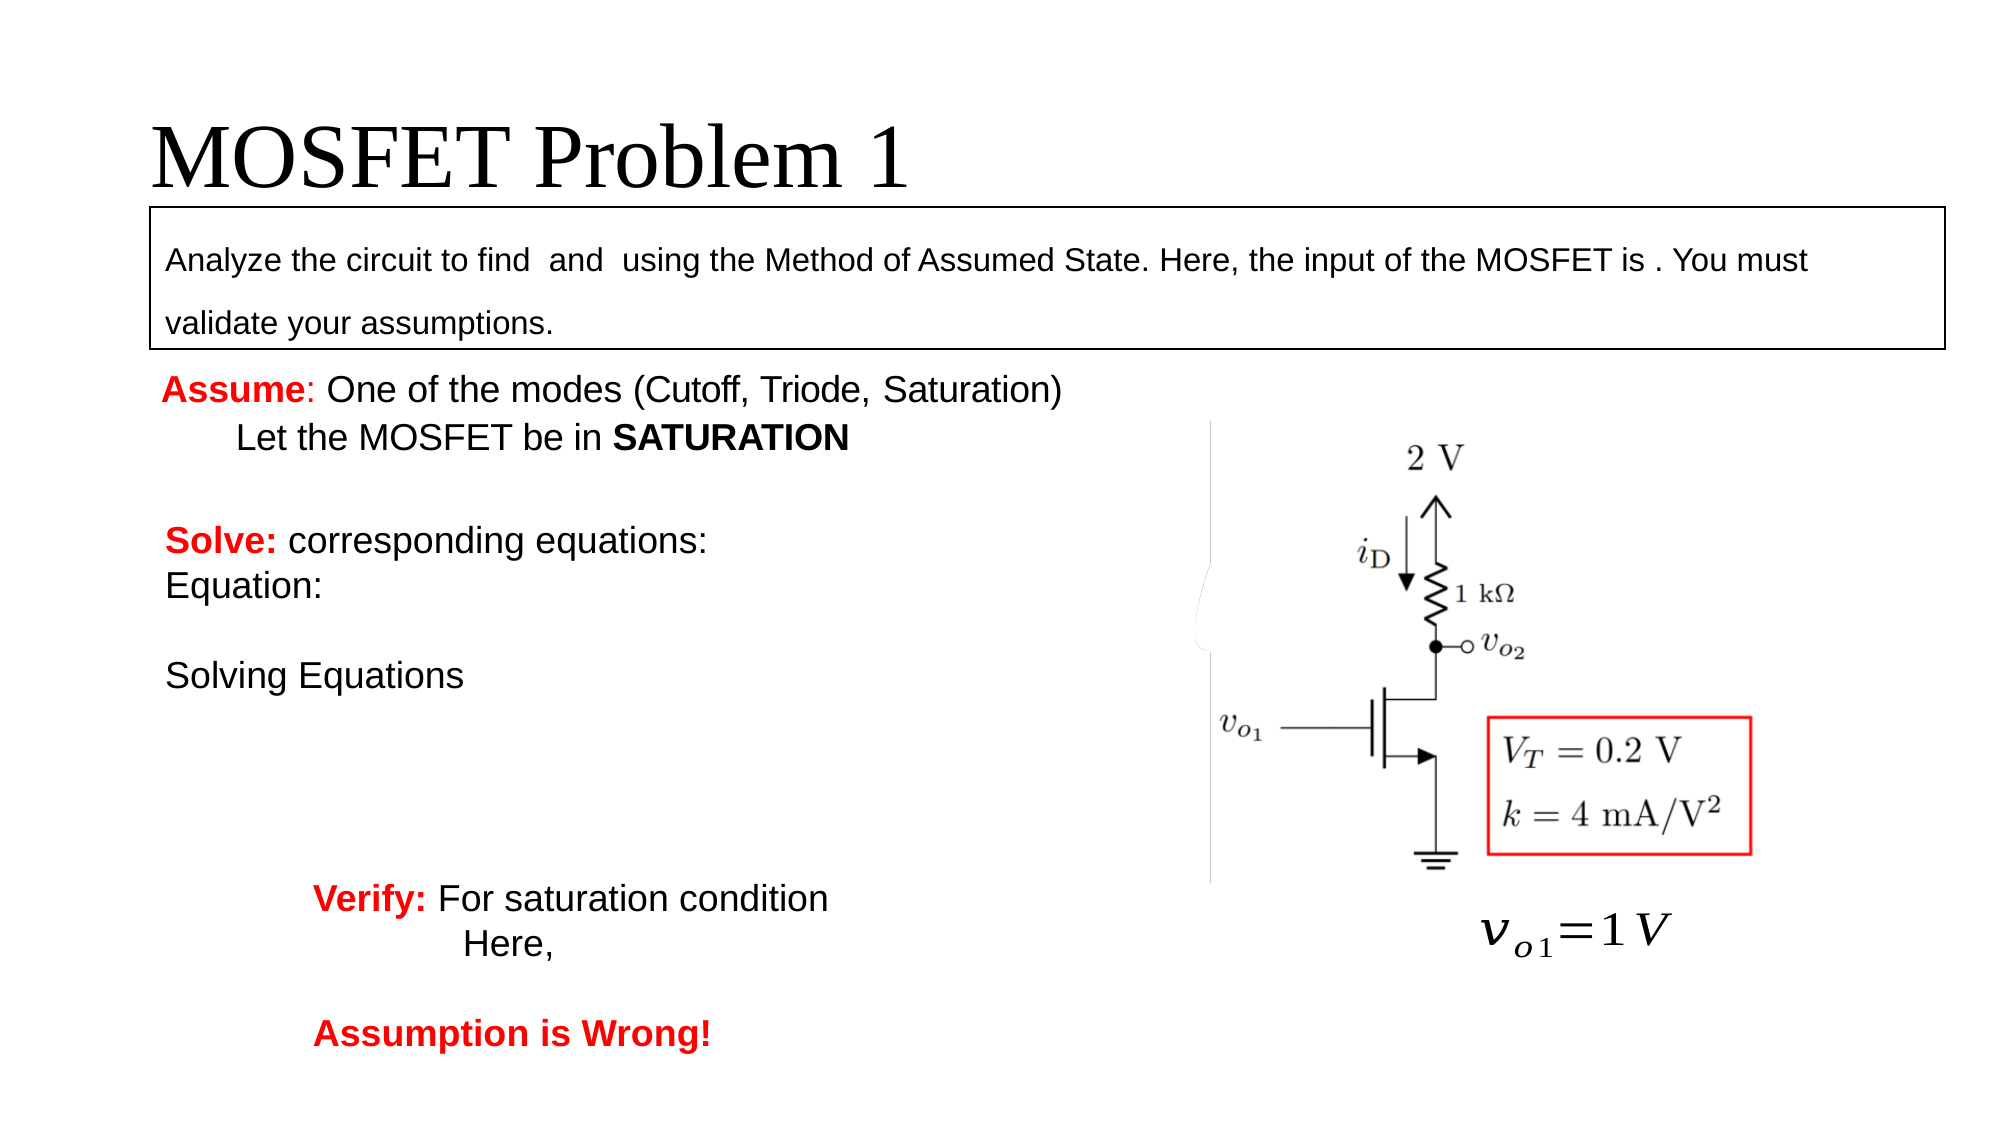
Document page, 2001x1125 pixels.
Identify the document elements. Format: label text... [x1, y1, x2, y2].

title MOSFET Problem 1 [150, 107, 1850, 206]
text_box Assume: One of the modes (Cutoff, Triode, Saturation) Let the MOSFET be in SATURATION [141, 357, 1180, 514]
picture [1193, 421, 1765, 883]
